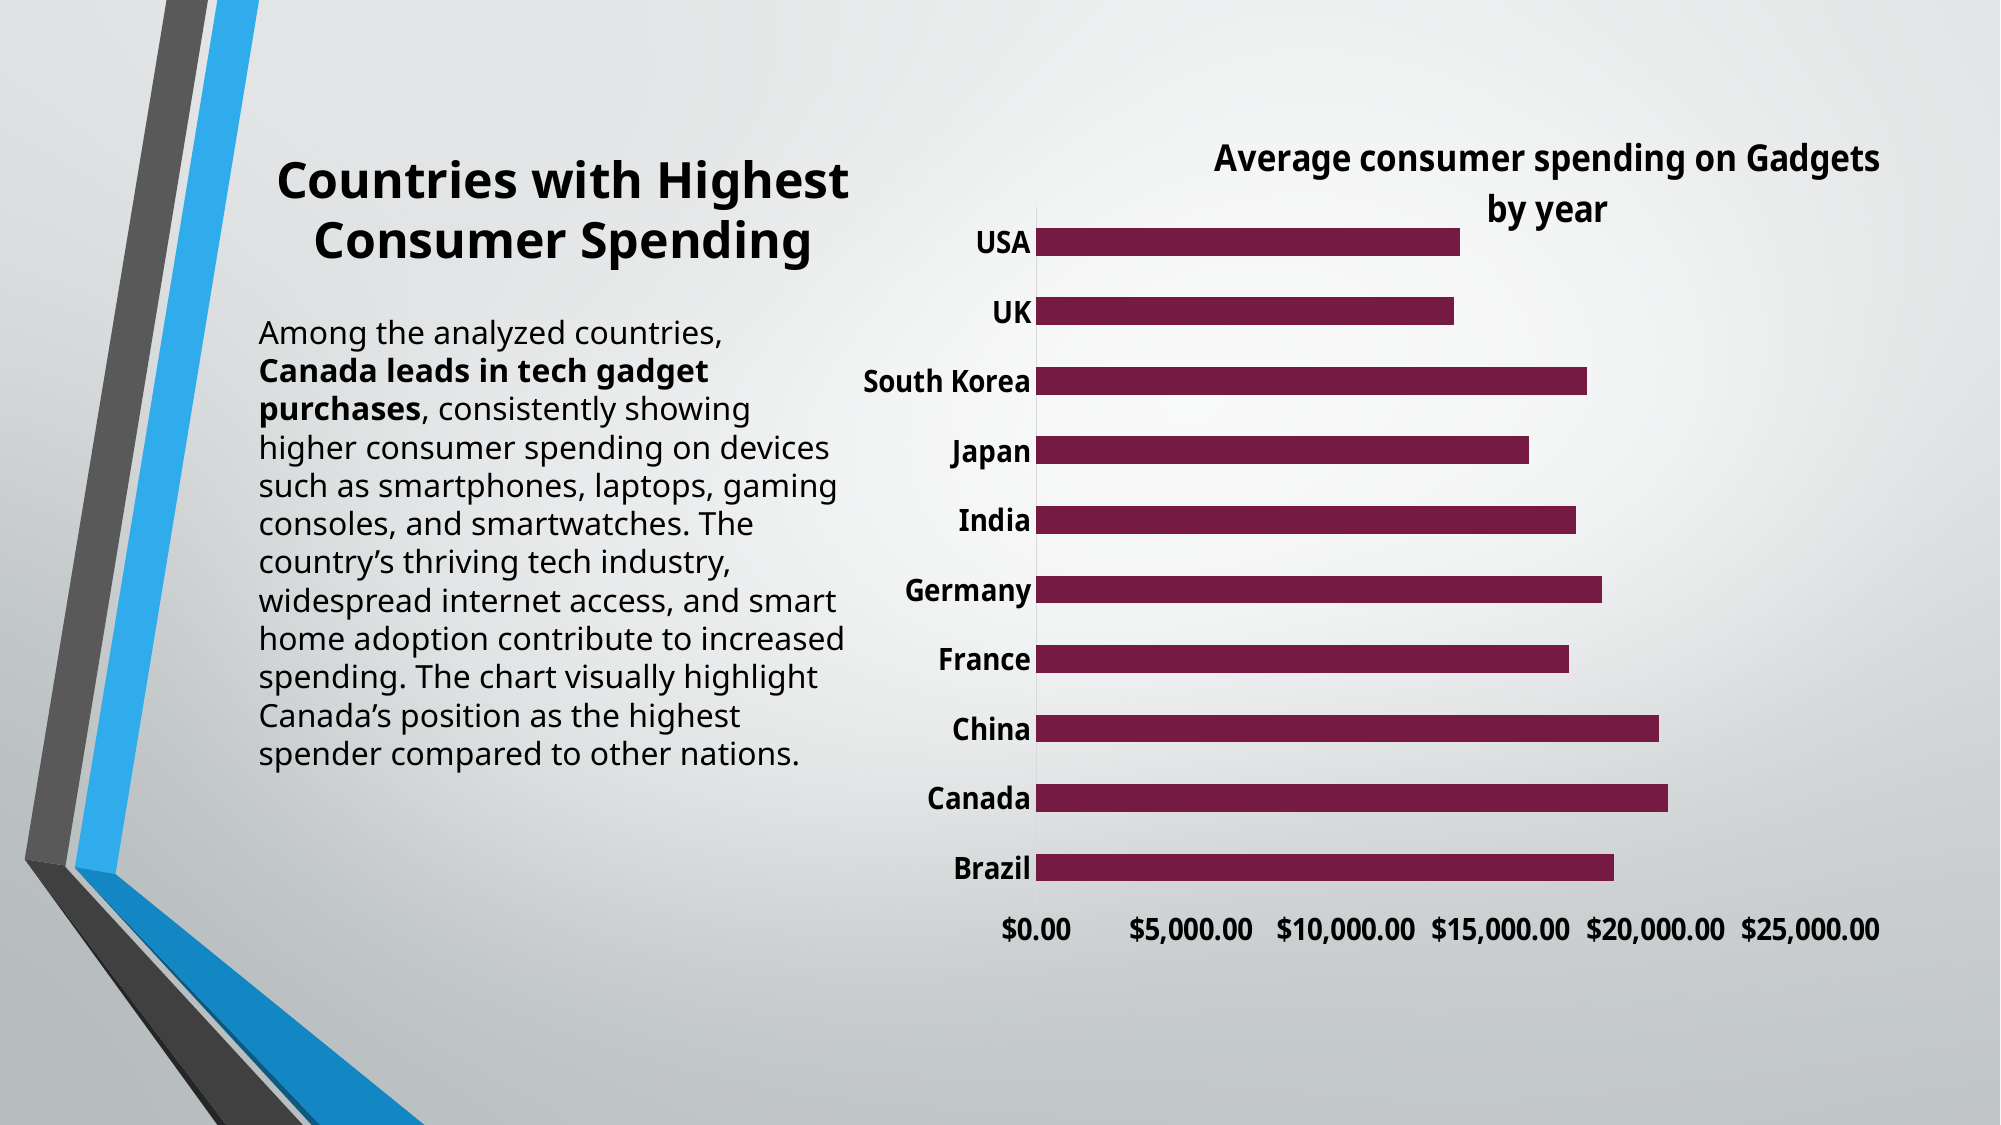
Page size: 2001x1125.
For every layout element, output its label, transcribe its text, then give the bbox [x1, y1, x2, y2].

list Among the analyzed countries, Canada leads in tech gadget purchases, consistently showing higher consumer spending on devices such as smartphones, laptops, gaming consoles, and smartwatches. The country’s thriving tech industry, widespread internet access, and smart home adoption contribute to increased spending. The chart visually highlight Canada’s position as the highest spender compared to other nations. [243, 296, 863, 788]
chart [863, 112, 1888, 951]
title Countries with Highest Consumer Spending [243, 133, 863, 276]
